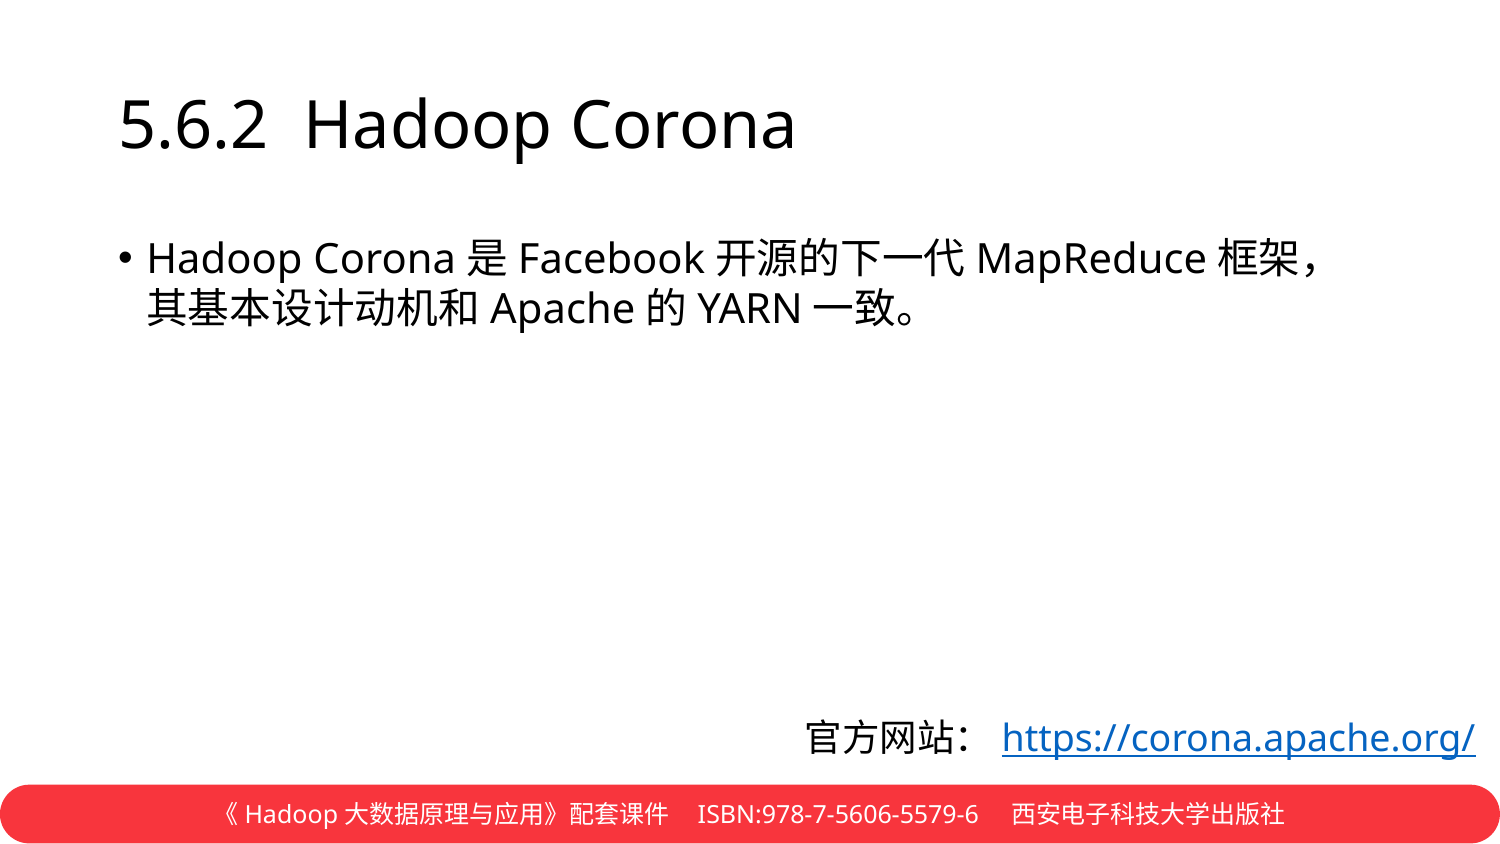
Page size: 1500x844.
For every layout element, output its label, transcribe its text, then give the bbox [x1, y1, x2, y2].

text_box 官方网站：https://corona.apache.org/ [768, 706, 1500, 773]
list Hadoop Corona是Facebook开源的下一代MapReduce框架，其基本设计动机和Apache的YARN一致。 [103, 224, 1397, 760]
title 5.6.2 Hadoop Corona [103, 44, 1397, 208]
